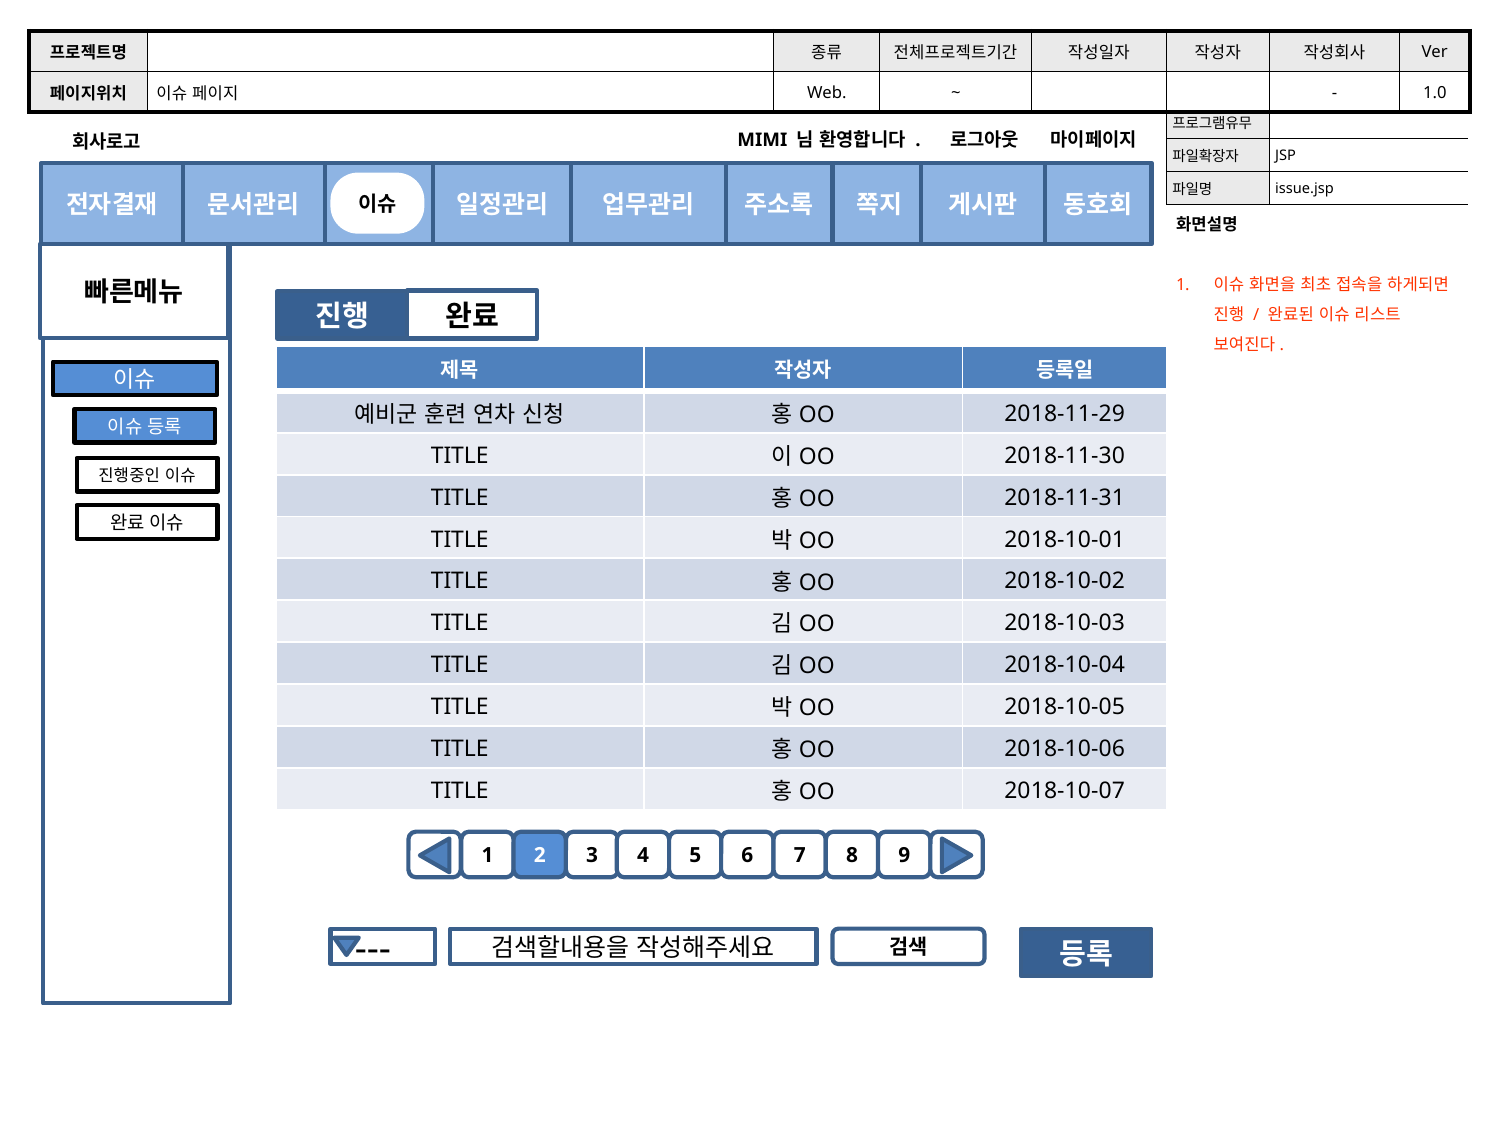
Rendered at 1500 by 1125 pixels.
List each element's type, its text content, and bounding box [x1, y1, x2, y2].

table_header 전체프로젝트기간 [880, 33, 1031, 71]
table_cell 김OO [645, 601, 962, 641]
table_cell 홍OO [645, 394, 962, 432]
text_box 이슈 등록 [72, 407, 217, 445]
table_cell TITLE [277, 685, 643, 725]
table_header [148, 33, 773, 71]
table_cell TITLE [277, 727, 643, 767]
table_cell 2018-11-30 [963, 434, 1166, 474]
table_cell 예비군 훈련 연차 신청 [277, 394, 643, 432]
text_box [41, 254, 232, 1005]
table_cell 박OO [645, 685, 962, 725]
text_box 검색할내용을 작성해주세요 [448, 927, 819, 966]
table_header 작성자 [645, 347, 962, 388]
table_cell 2018-10-03 [963, 601, 1166, 641]
text_box 완료 [405, 288, 539, 341]
table_cell 2018-11-31 [963, 476, 1166, 516]
table_cell JSP [1270, 139, 1468, 171]
table_cell 박OO [645, 517, 962, 557]
table_cell 페이지위치 [31, 72, 147, 110]
table_cell 2018-10-06 [963, 727, 1166, 767]
text_box 진행중인 이슈 [75, 456, 220, 494]
table_header 프로그램유무 [1167, 114, 1269, 138]
text_box 화면설명 이슈 화면을 최초 접속을 하게되면 진행 / 완료된 이슈 리스트 보여진다. [1167, 196, 1471, 1094]
table_cell 1.0 [1400, 72, 1468, 110]
text_box 이슈 [51, 360, 219, 397]
table_cell 2018-10-07 [963, 769, 1166, 809]
text_box 완료 이슈 [75, 503, 220, 541]
table_cell [1167, 72, 1269, 110]
table_cell 홍OO [645, 727, 962, 767]
table_cell 파일확장자 [1167, 139, 1269, 171]
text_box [408, 831, 983, 878]
table_cell 2018-11-29 [963, 394, 1166, 432]
text_box MIMI 님 환영합니다 . 로그아웃 마이페이지 [642, 126, 1154, 151]
text_box 빠른메뉴 [38, 252, 230, 340]
table_cell 홍OO [645, 559, 962, 599]
table_cell TITLE [277, 476, 643, 516]
table_header 작성일자 [1032, 33, 1166, 71]
table_header 등록일 [963, 347, 1166, 388]
table_cell 이OO [645, 434, 962, 474]
text_box 검색 [830, 926, 987, 967]
table_cell 김OO [645, 643, 962, 683]
table_header 종류 [774, 33, 879, 71]
table_header Ver [1400, 33, 1468, 71]
text_box [332, 935, 361, 958]
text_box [40, 162, 1152, 245]
table_cell TITLE [277, 559, 643, 599]
table_header [1270, 114, 1468, 138]
text_box 진행 [275, 289, 405, 341]
table_cell TITLE [277, 769, 643, 809]
table_cell 2018-10-02 [963, 559, 1166, 599]
table_cell 2018-10-01 [963, 517, 1166, 557]
table_cell 홍OO [645, 769, 962, 809]
text_box --- [328, 927, 437, 966]
text_box 회사로고 [44, 122, 158, 160]
table_cell 홍OO [645, 476, 962, 516]
table_header 제목 [277, 347, 643, 388]
table_header 작성회사 [1270, 33, 1399, 71]
table_cell - [1270, 72, 1399, 110]
table_cell TITLE [277, 434, 643, 474]
text_box 등록 [1019, 927, 1153, 978]
table_cell [1032, 72, 1166, 110]
table_cell 2018-10-04 [963, 643, 1166, 683]
table_cell issue.jsp [1270, 172, 1468, 204]
table_header 작성자 [1167, 33, 1269, 71]
table_cell ~ [880, 72, 1031, 110]
table_cell 이슈 페이지 [148, 72, 773, 110]
table_header 프로젝트명 [31, 33, 147, 71]
table_cell 2018-10-05 [963, 685, 1166, 725]
table_cell TITLE [277, 643, 643, 683]
table_cell 파일명 [1167, 172, 1269, 204]
table_cell TITLE [277, 601, 643, 641]
table_cell TITLE [277, 517, 643, 557]
table_cell Web. [774, 72, 879, 110]
